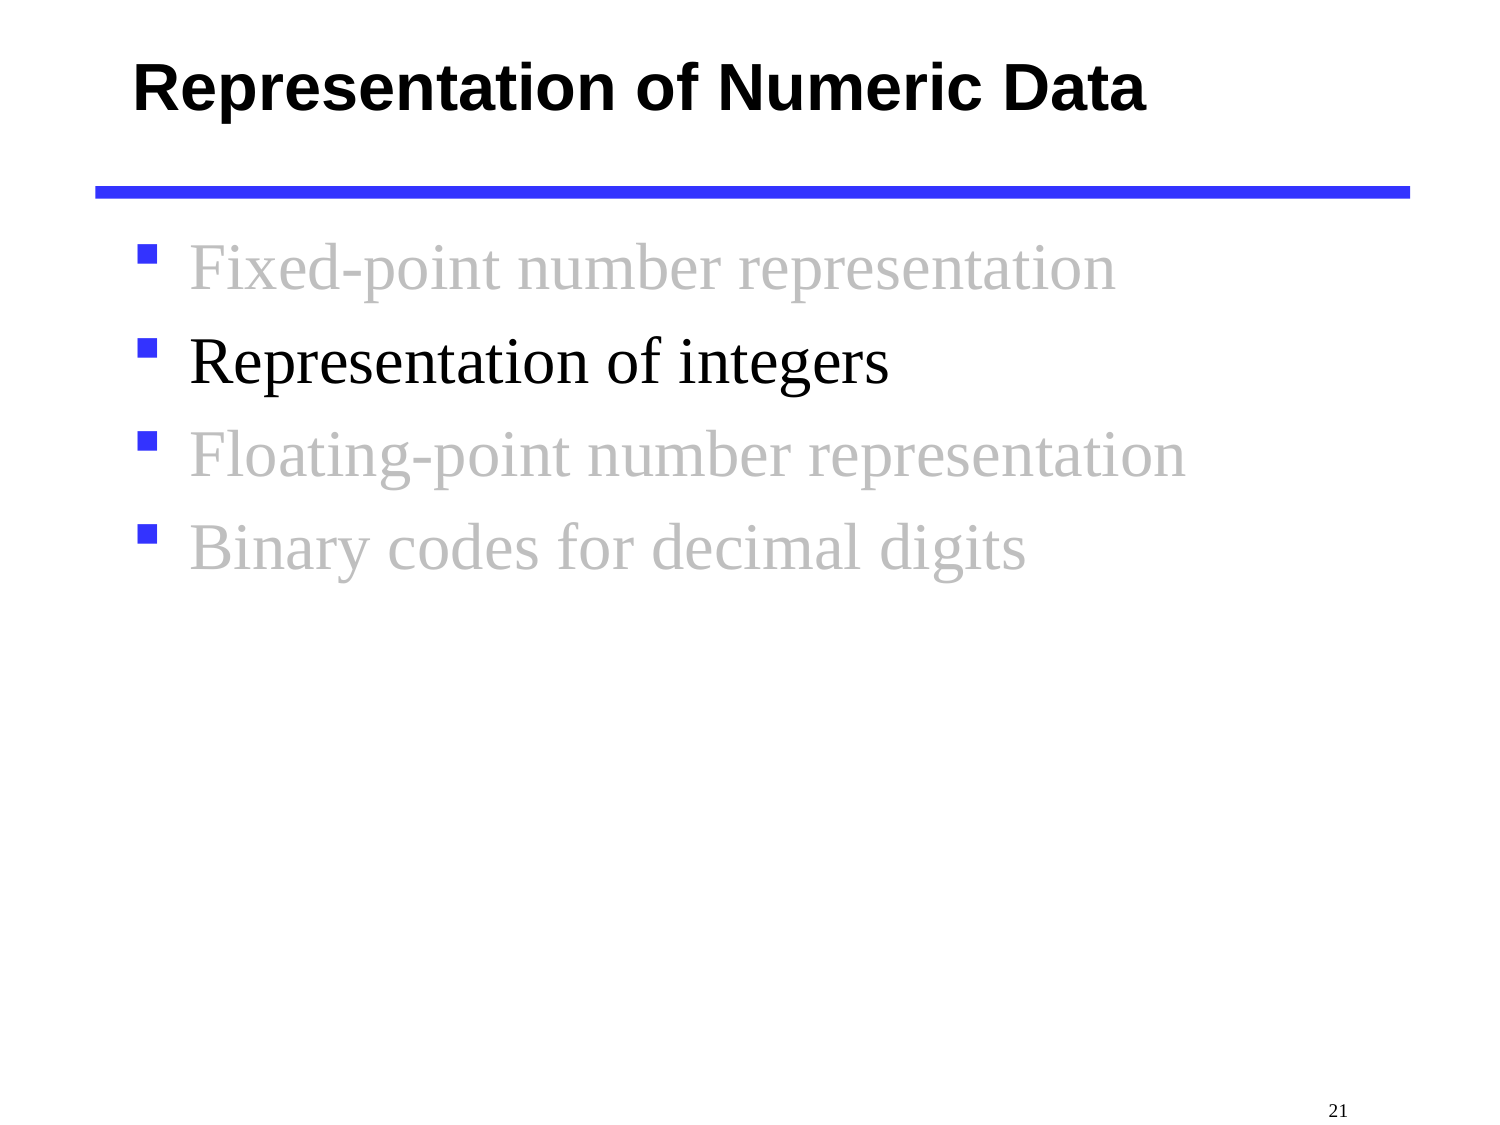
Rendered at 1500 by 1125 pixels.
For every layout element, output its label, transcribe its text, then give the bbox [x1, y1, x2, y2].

list Fixed-point number representation Representation of integers Floating-point number representation Binary codes for decimal digits [117, 215, 1393, 1041]
slide_number 21 [1185, 1068, 1500, 1125]
title Representation of Numeric Data [117, 0, 1393, 168]
